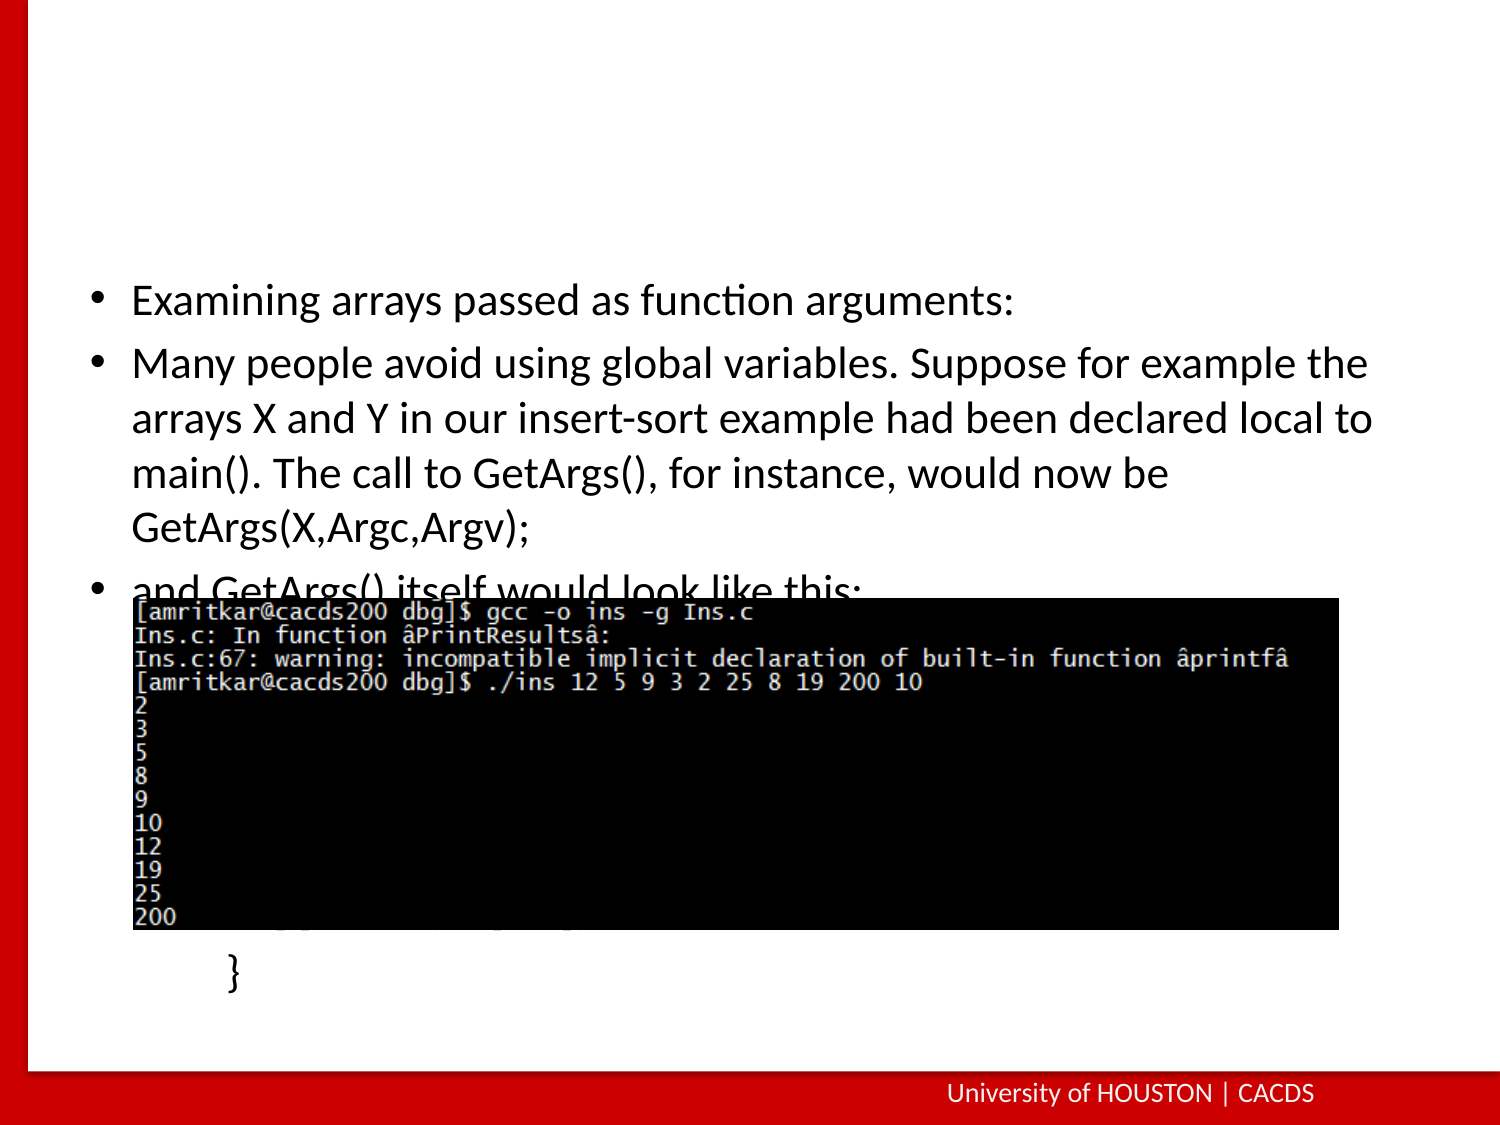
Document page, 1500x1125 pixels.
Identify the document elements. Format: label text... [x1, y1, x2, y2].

picture [133, 598, 1339, 930]
list Examining arrays passed as function arguments: Many people avoid using global variables. Suppose for example the arrays X and Y in our insert-sort example had been declared local to main(). The call to GetArgs(), for instance, would now be GetArgs(X,Argc,Argv); and GetArgs() itself would look like this: void GetArgs(int XX[], int AC, char **AV) { int I; NumInputs = AC - 1; for (I = 0; I < NumInputs; I++) XX[I] = atoi(AV[I+1]); } [75, 262, 1425, 1005]
